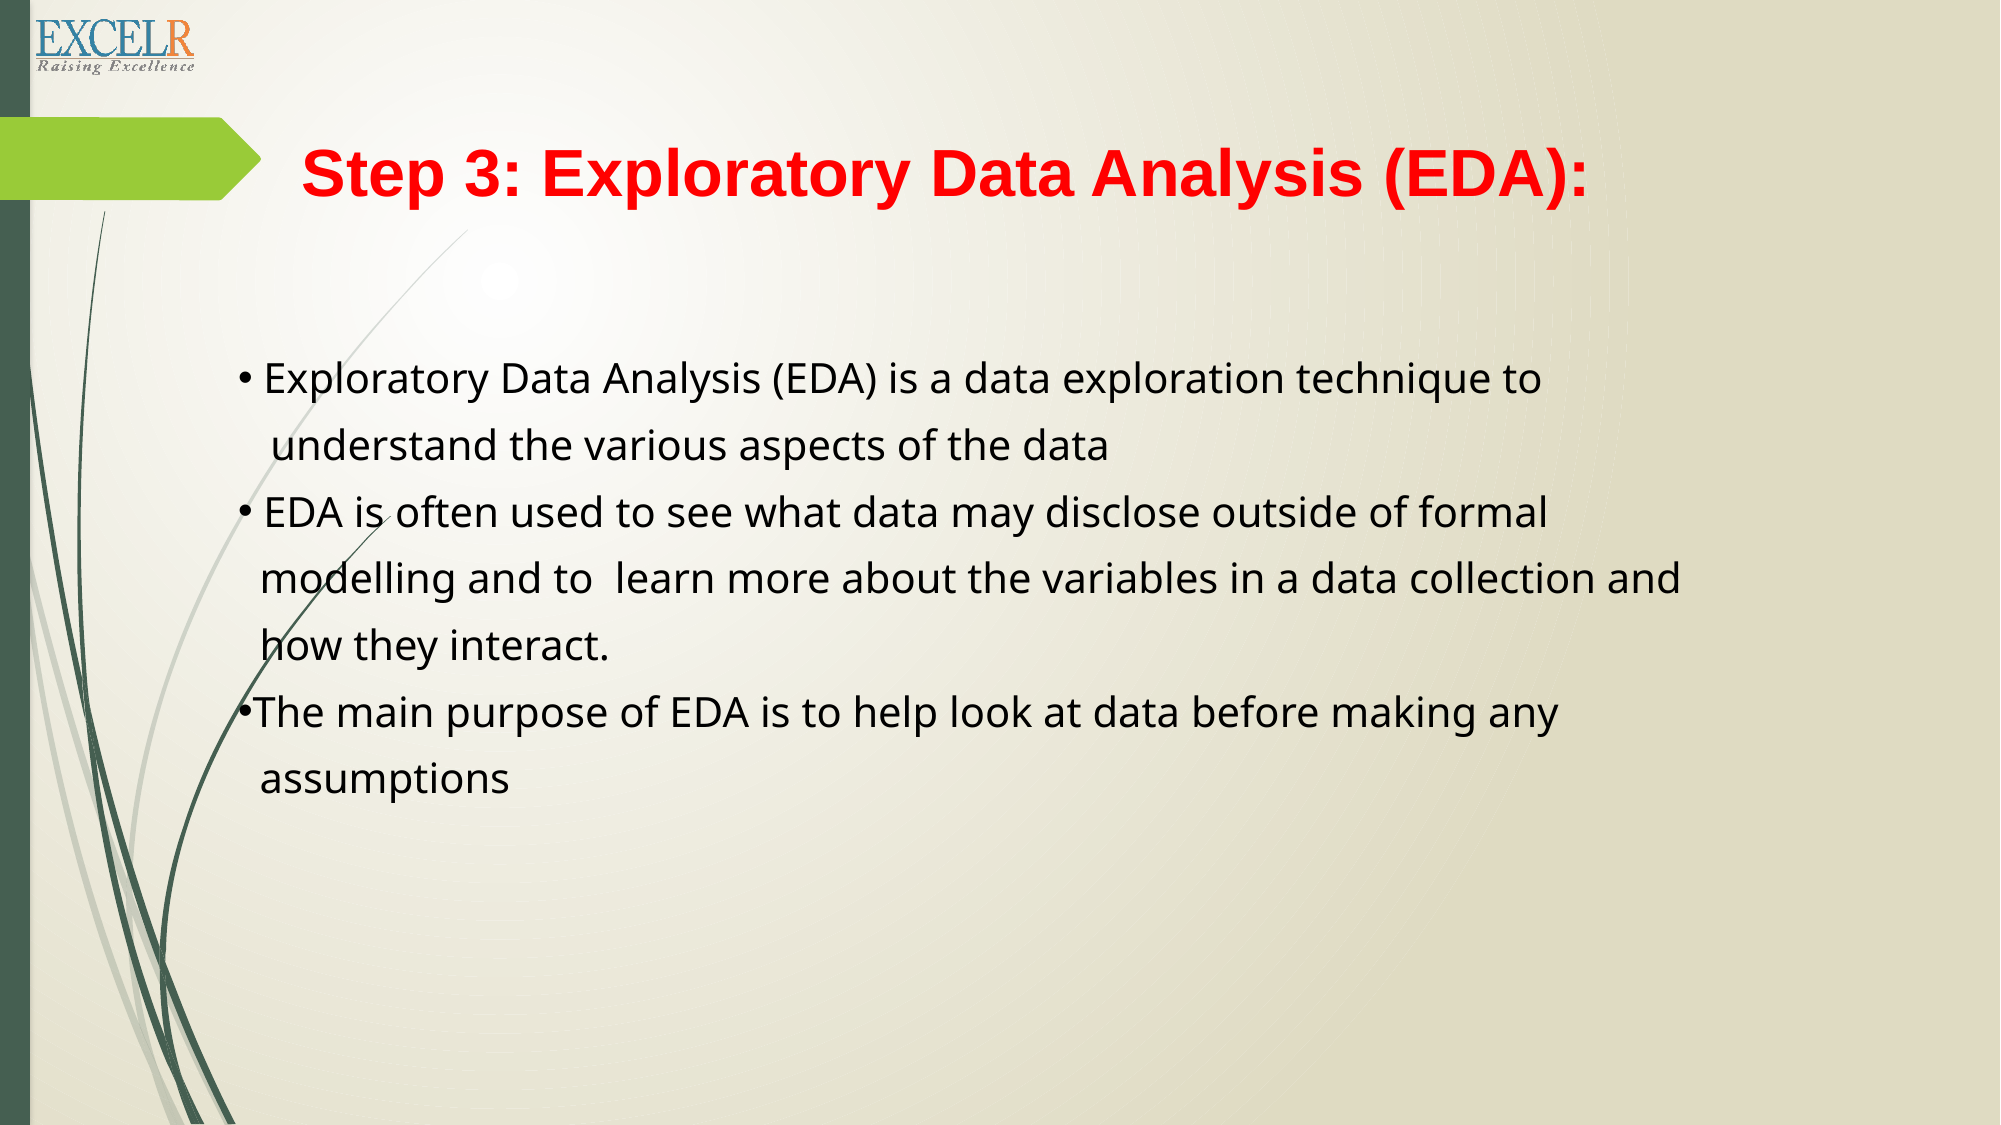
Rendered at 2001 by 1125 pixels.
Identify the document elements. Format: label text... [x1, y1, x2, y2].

text_box Step 3: Exploratory Data Analysis (EDA): [286, 122, 1607, 218]
picture [36, 19, 195, 75]
text_box Exploratory Data Analysis (EDA) is a data exploration technique to understand the various aspects of the data EDA is often used to see what data may disclose outside of formal modelling and to learn more about the variables in a data collection and how they interact. The main purpose of EDA is to help look at data before making any assumptions [223, 344, 1821, 860]
